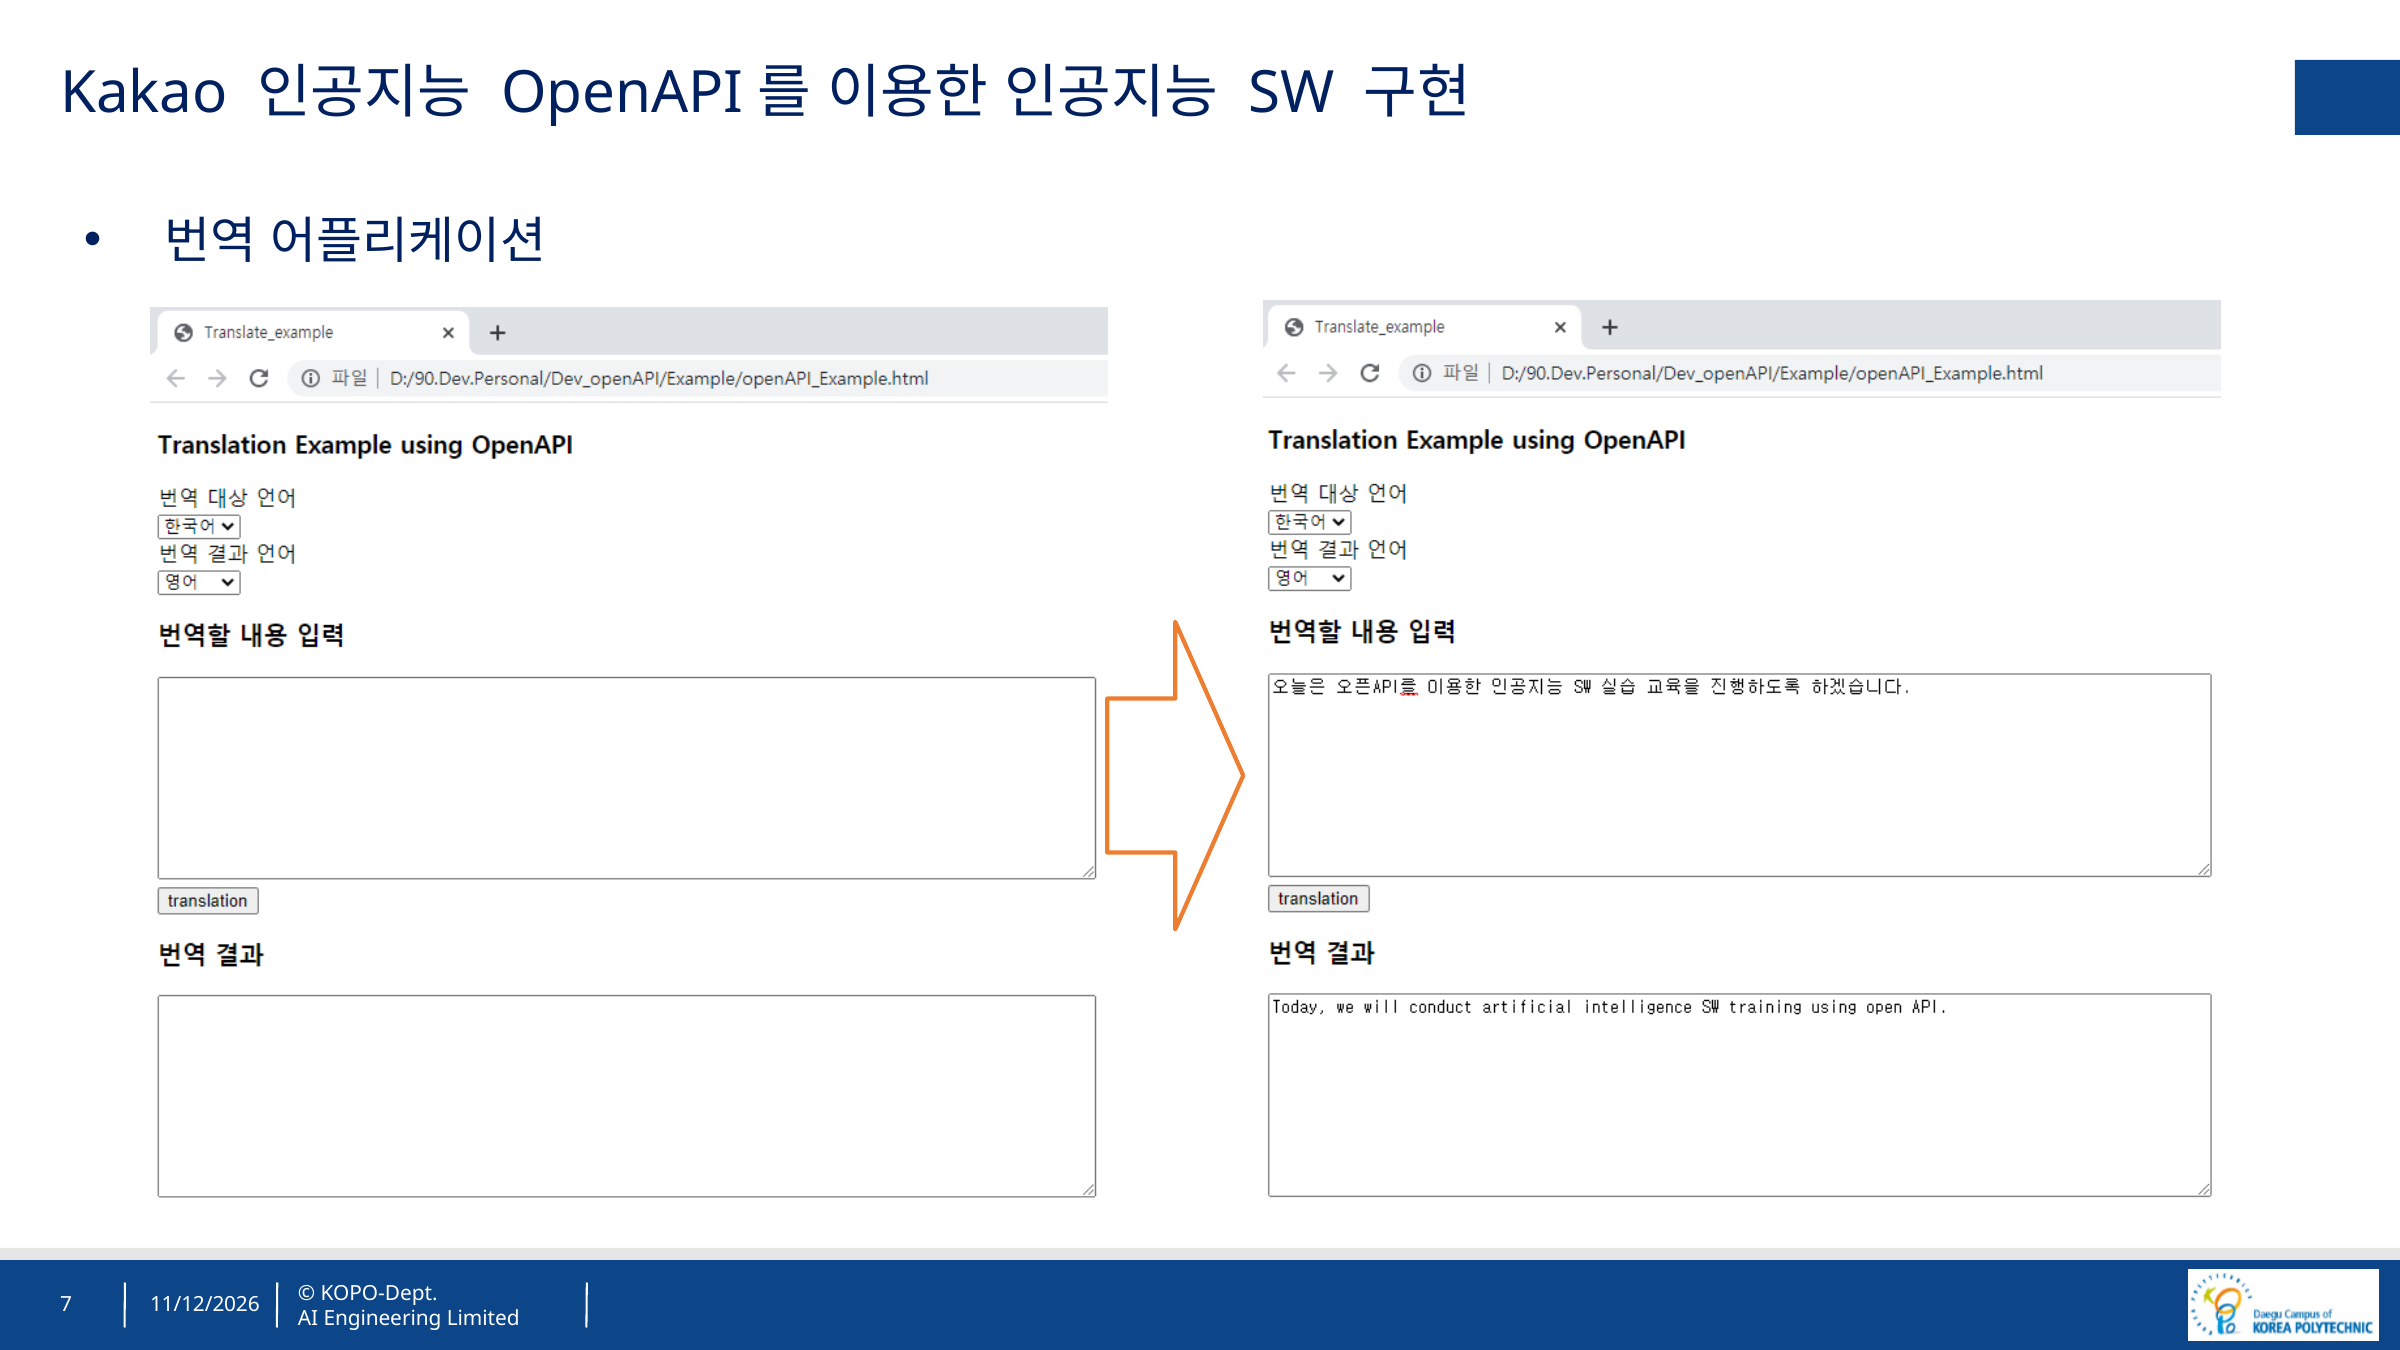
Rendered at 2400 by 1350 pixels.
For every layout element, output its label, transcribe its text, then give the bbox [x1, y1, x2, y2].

picture [149, 307, 1108, 1209]
picture [2188, 1269, 2379, 1341]
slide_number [150, 1282, 270, 1328]
list 번역 어플리케이션 [62, 197, 1888, 348]
slide_number 7 [60, 1282, 120, 1328]
picture [1263, 300, 2222, 1205]
list Kakao 인공지능 OpenAPI를 이용한 인공지능 SW 구현 [60, 54, 2235, 175]
text_box [1112, 619, 1246, 932]
